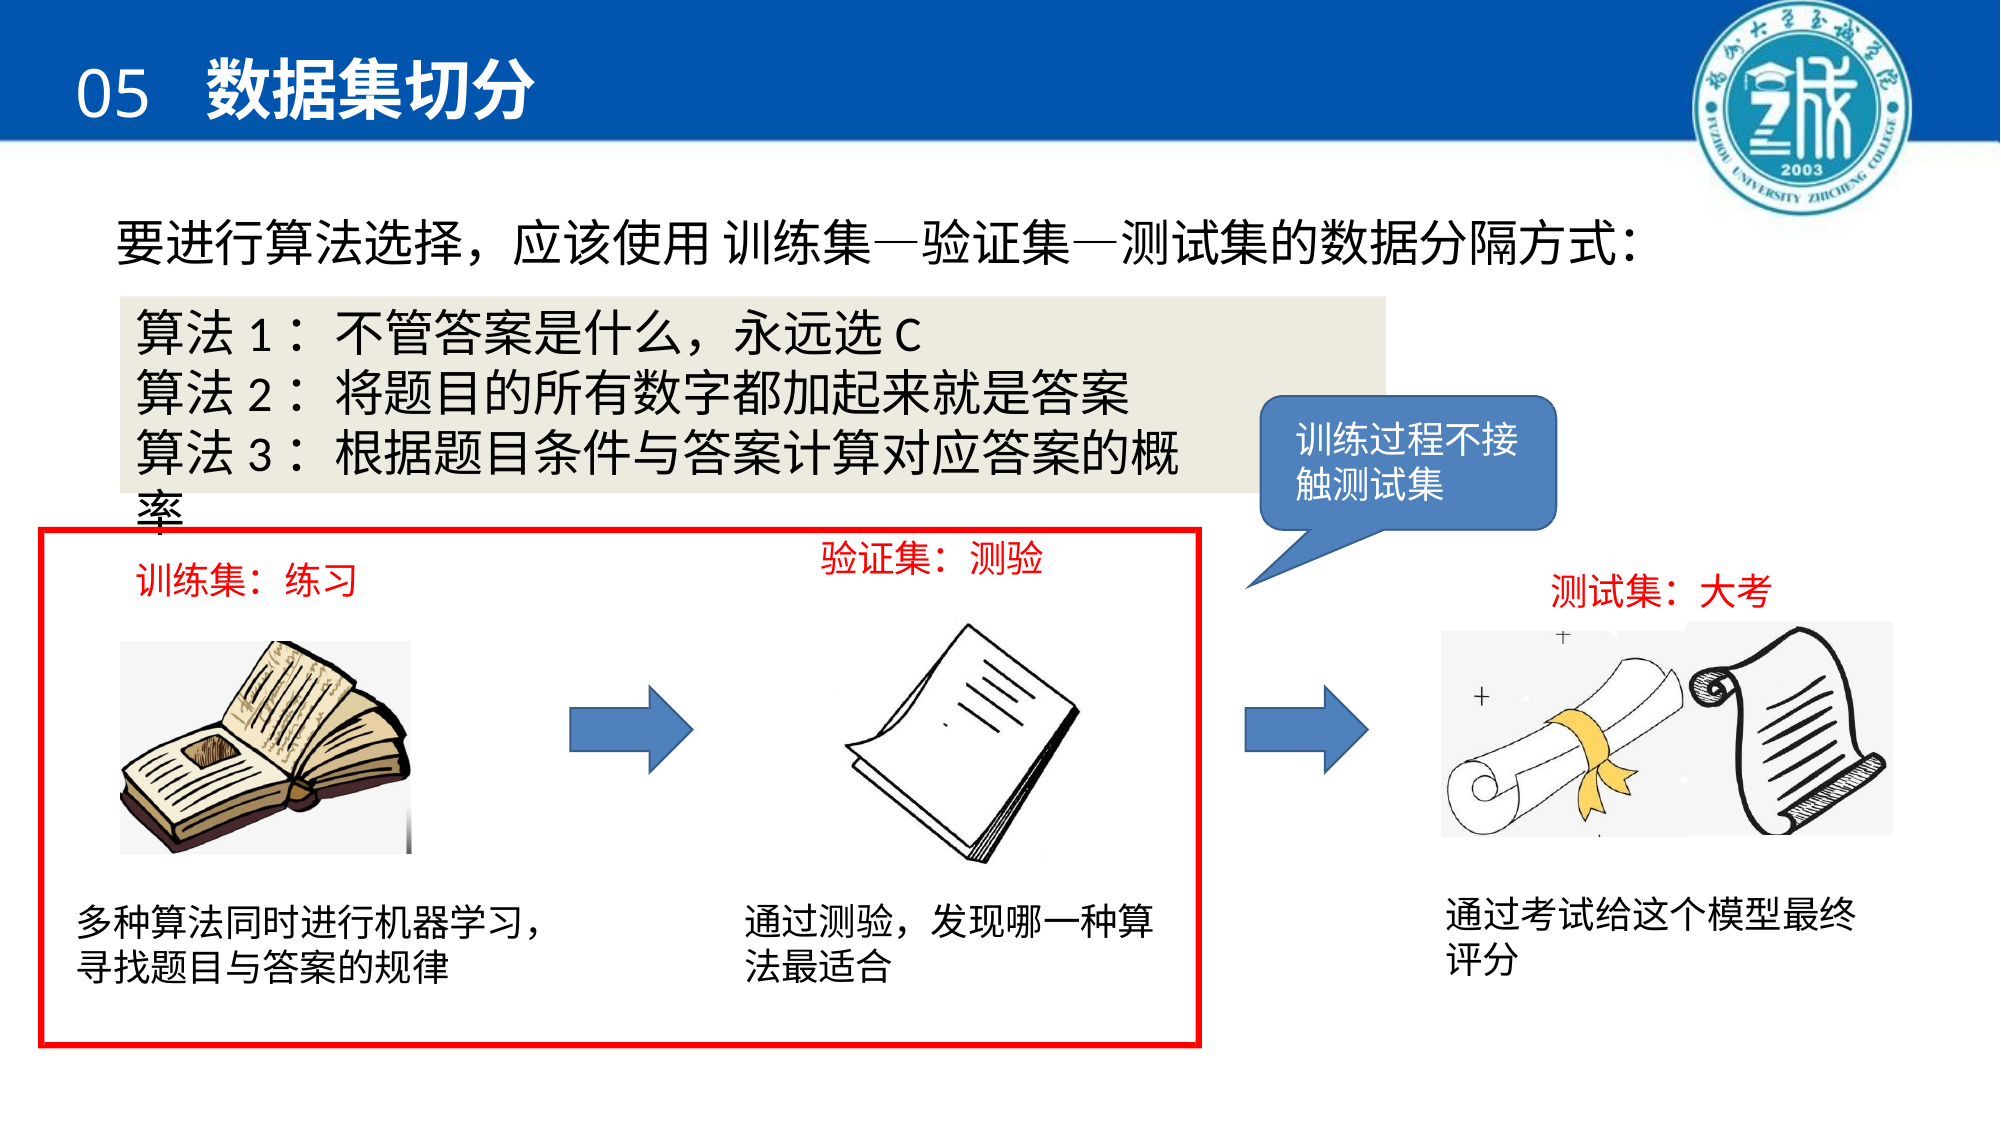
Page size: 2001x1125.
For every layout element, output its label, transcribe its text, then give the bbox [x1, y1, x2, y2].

text_box 要进行算法选择，应该使用 训练集—验证集—测试集的数据分隔方式： [113, 209, 1691, 272]
picture [0, 0, 2000, 236]
text_box [120, 296, 1387, 494]
title 数据集切分 [203, 45, 541, 236]
text_box 05 [73, 48, 153, 131]
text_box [1440, 565, 1893, 984]
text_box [37, 526, 1203, 1049]
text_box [1244, 394, 1558, 590]
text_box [1244, 683, 1370, 776]
text_box 算法1：不管答案是什么，永远选C 算法2：将题目的所有数字都加起来就是答案 算法3：根据题目条件与答案计算对应答案的概率 [133, 299, 1213, 542]
